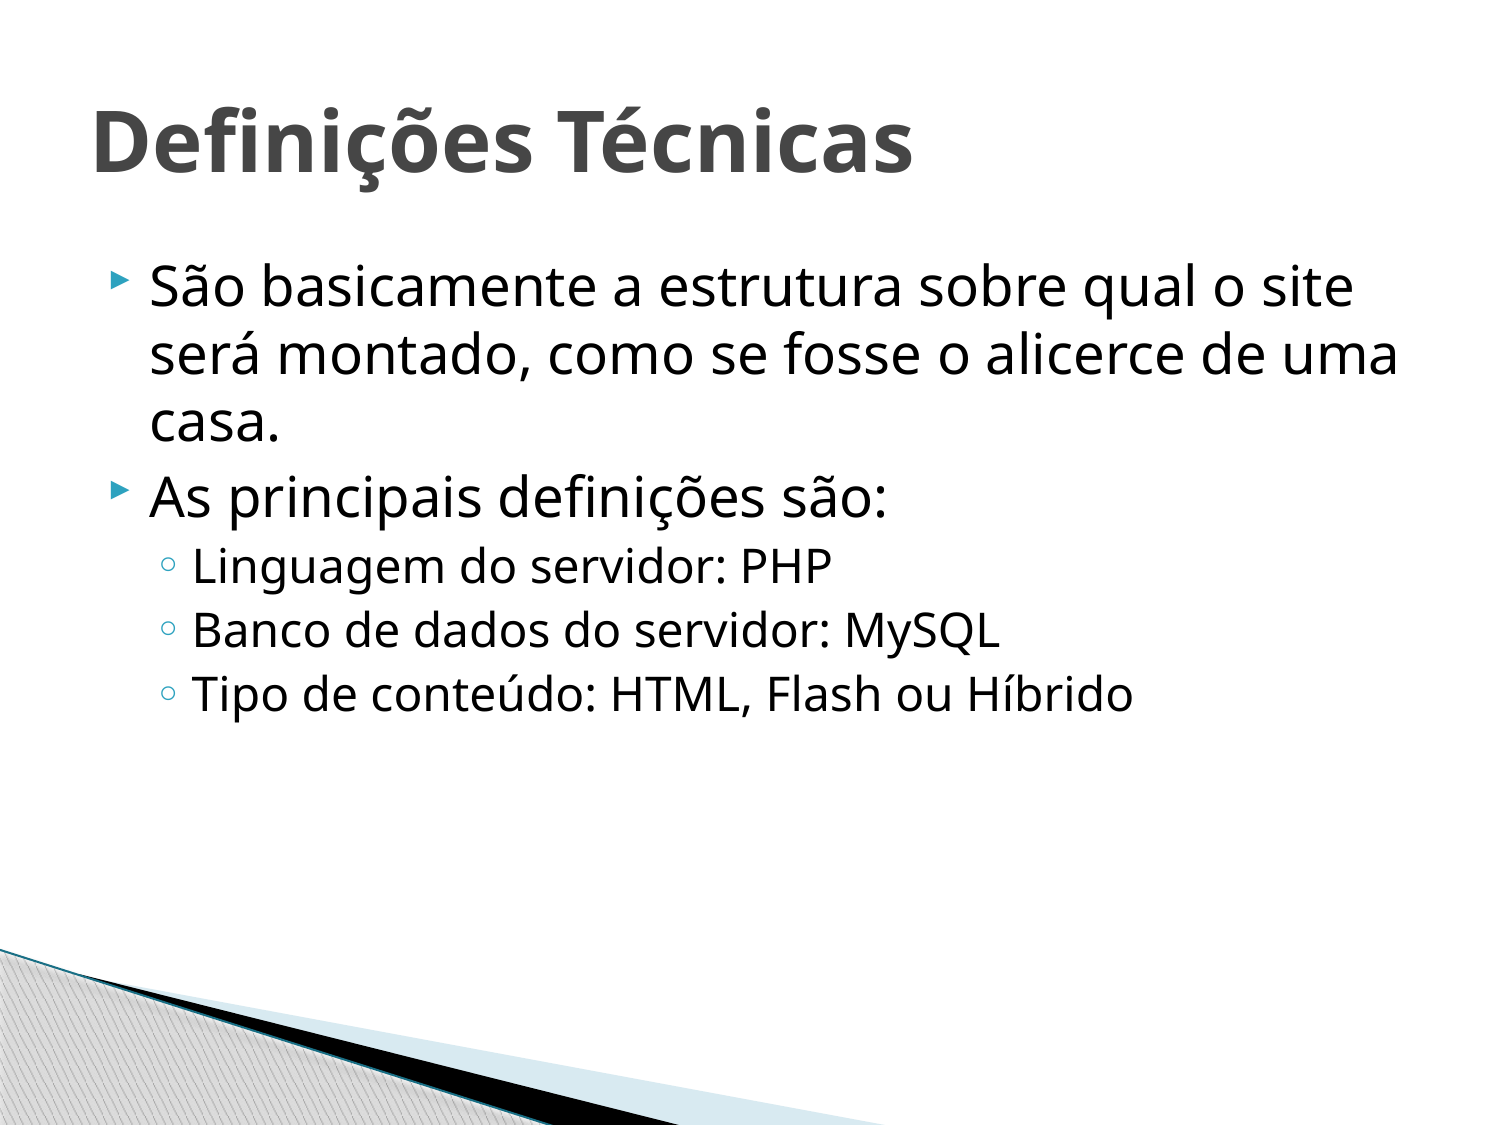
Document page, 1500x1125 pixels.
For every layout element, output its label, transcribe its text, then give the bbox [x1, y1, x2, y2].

list São basicamente a estrutura sobre qual o site será montado, como se fosse o alicerce de uma casa. As principais definições são: Linguagem do servidor: PHP Banco de dados do servidor: MySQL Tipo de conteúdo: HTML, Flash ou Híbrido [75, 243, 1425, 986]
title Definições Técnicas [75, 45, 1425, 233]
